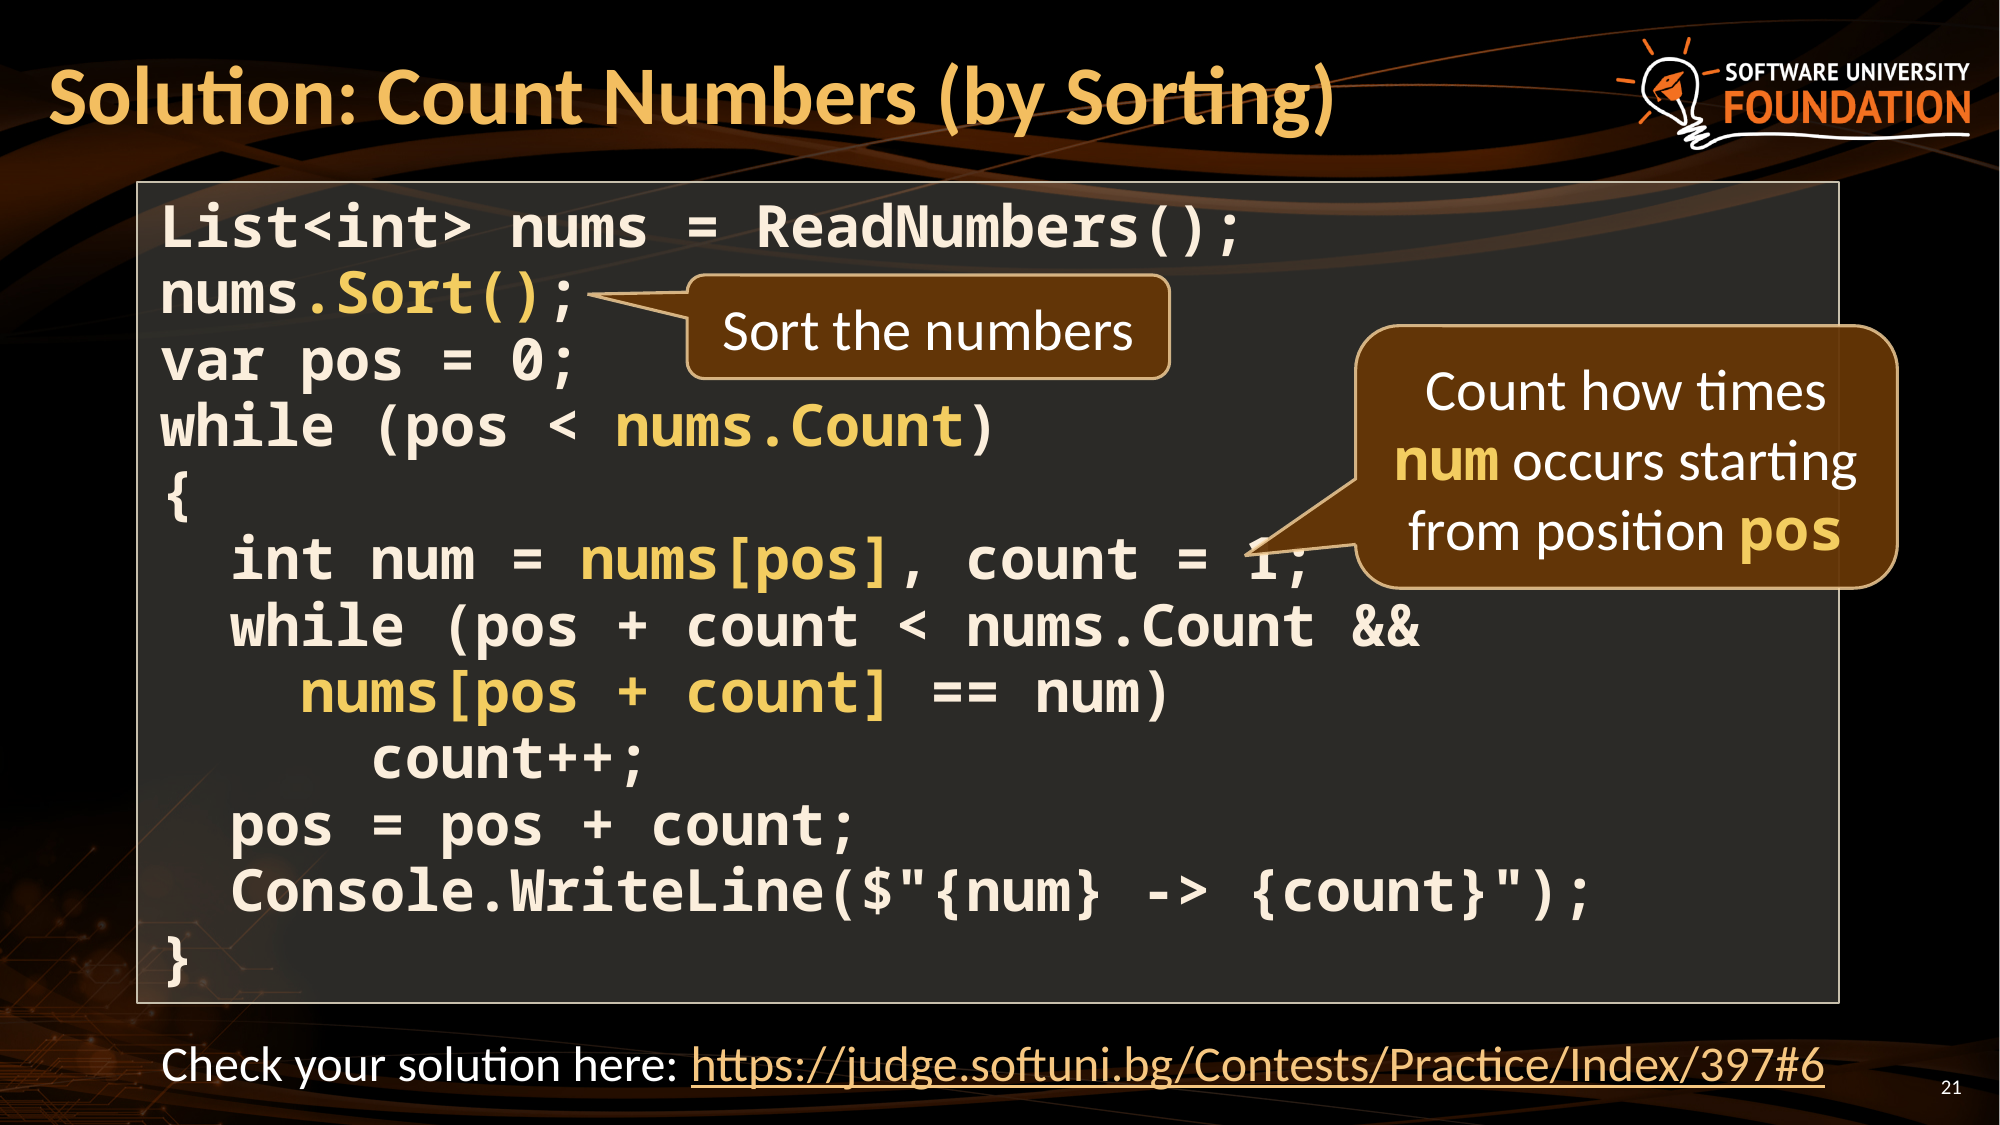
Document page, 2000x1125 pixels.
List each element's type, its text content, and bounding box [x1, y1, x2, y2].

text_box List<int> nums = ReadNumbers(); nums.Sort(); var pos = 0; while (pos < nums.Count) { int num = nums[pos], count = 1; while (pos + count < nums.Count && nums[pos + count] == num) count++; pos = pos + count; Console.WriteLine($"{num} -> {count}"); } [137, 182, 1840, 1004]
title Solution: Count Numbers (by Sorting) [30, 6, 1602, 189]
text_box Check your solution here: https://judge.softuni.bg/Contests/Practice/Index/397#6 [124, 1024, 1863, 1099]
picture [0, 0, 2000, 1125]
text_box Sort the numbers [587, 273, 1171, 380]
text_box Count how times num occurs starting from position pos [1244, 324, 1899, 590]
slide_number 21 [1897, 1070, 1968, 1103]
